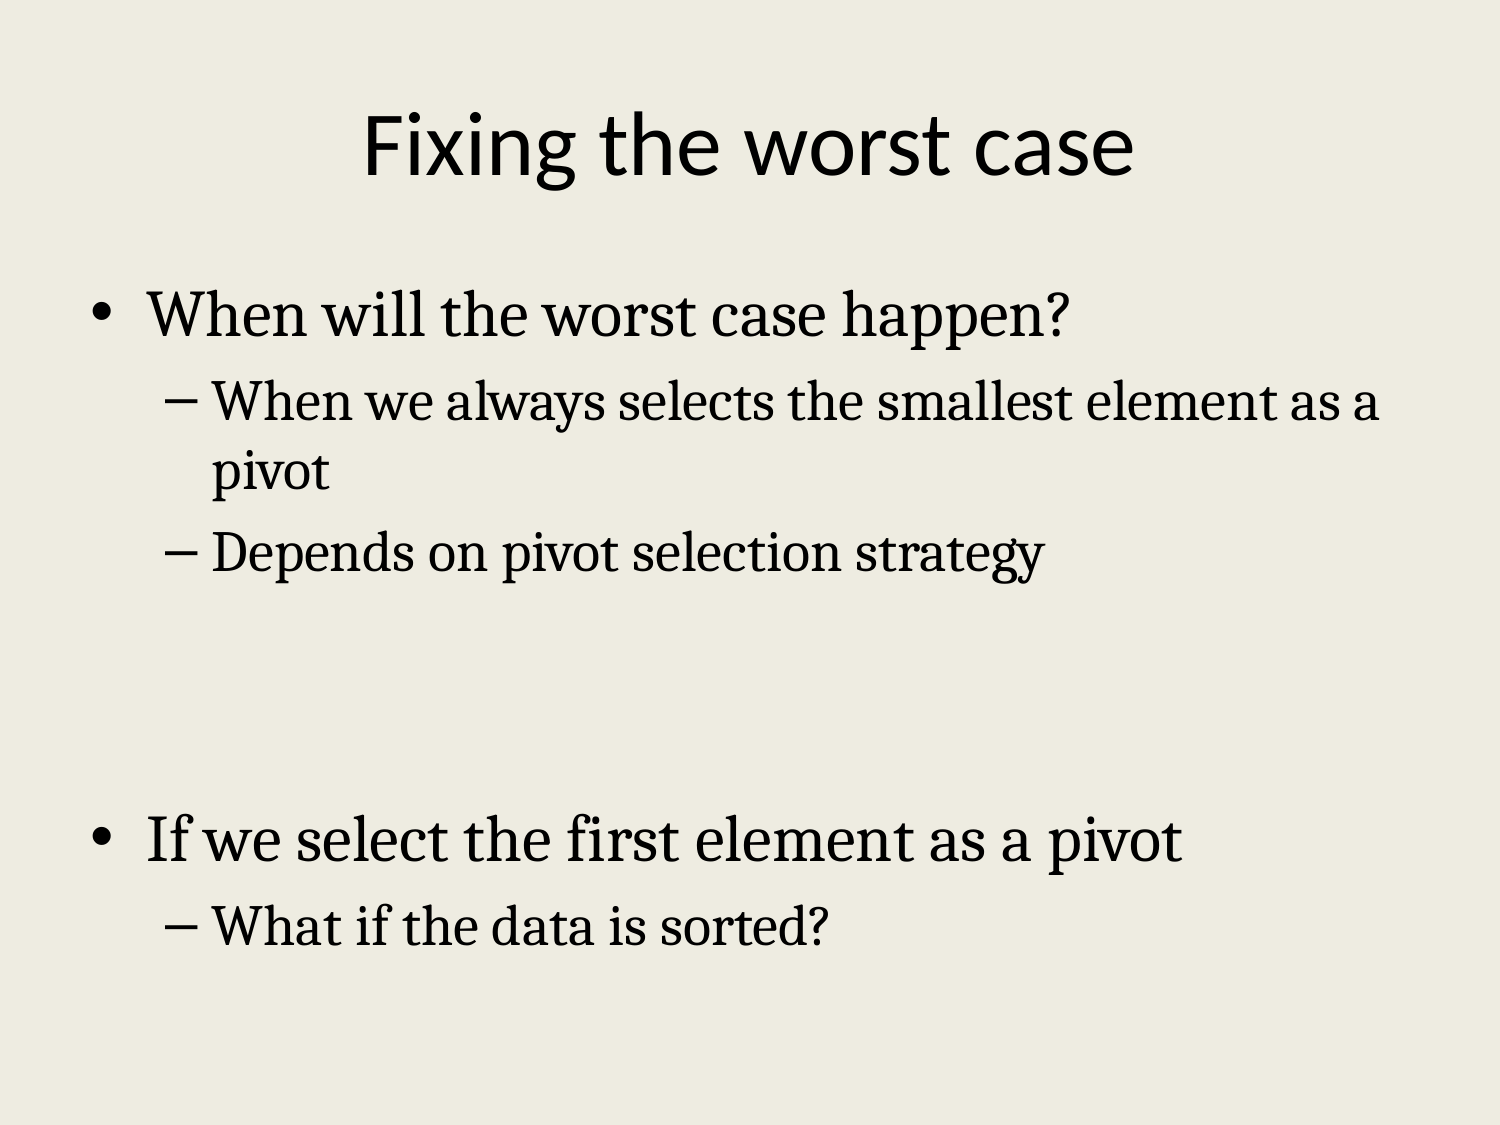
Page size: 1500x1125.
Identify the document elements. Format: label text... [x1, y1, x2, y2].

list When will the worst case happen? When we always selects the smallest element as a pivot Depends on pivot selection strategy If we select the first element as a pivot What if the data is sorted? [75, 262, 1425, 1005]
title Fixing the worst case [75, 45, 1425, 233]
